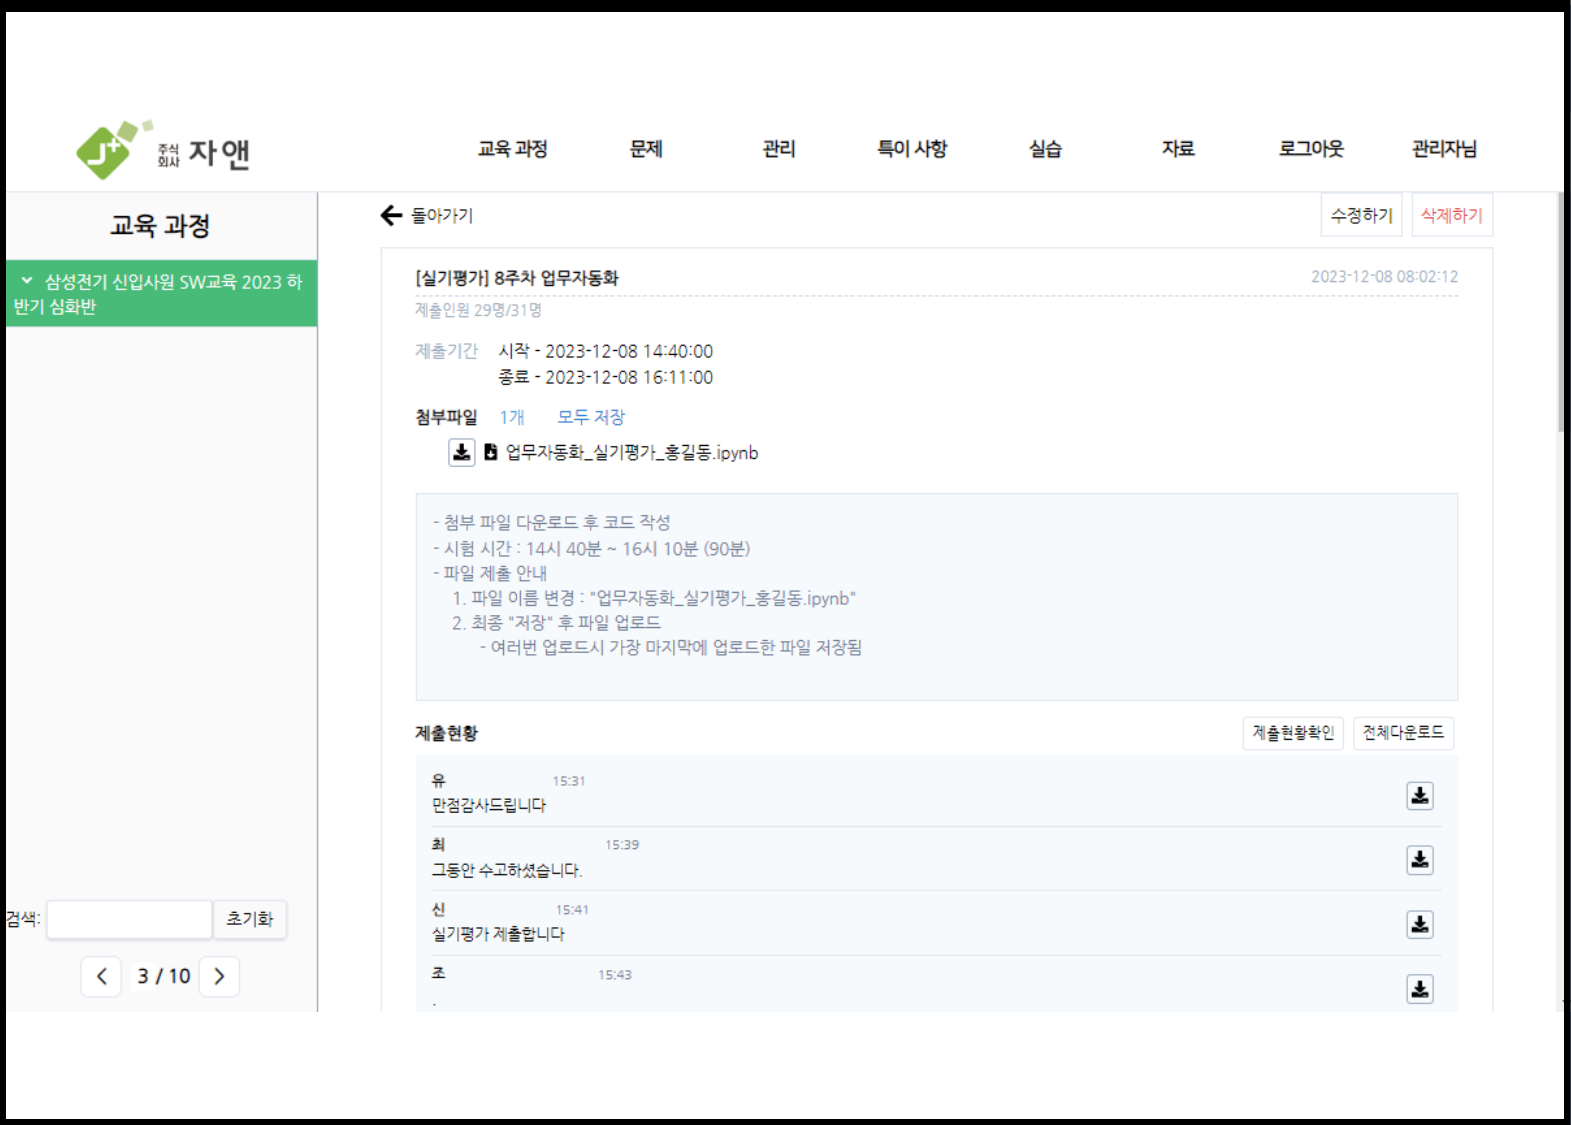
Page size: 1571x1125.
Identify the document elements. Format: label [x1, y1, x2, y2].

text_box [0, 5, 1571, 1125]
